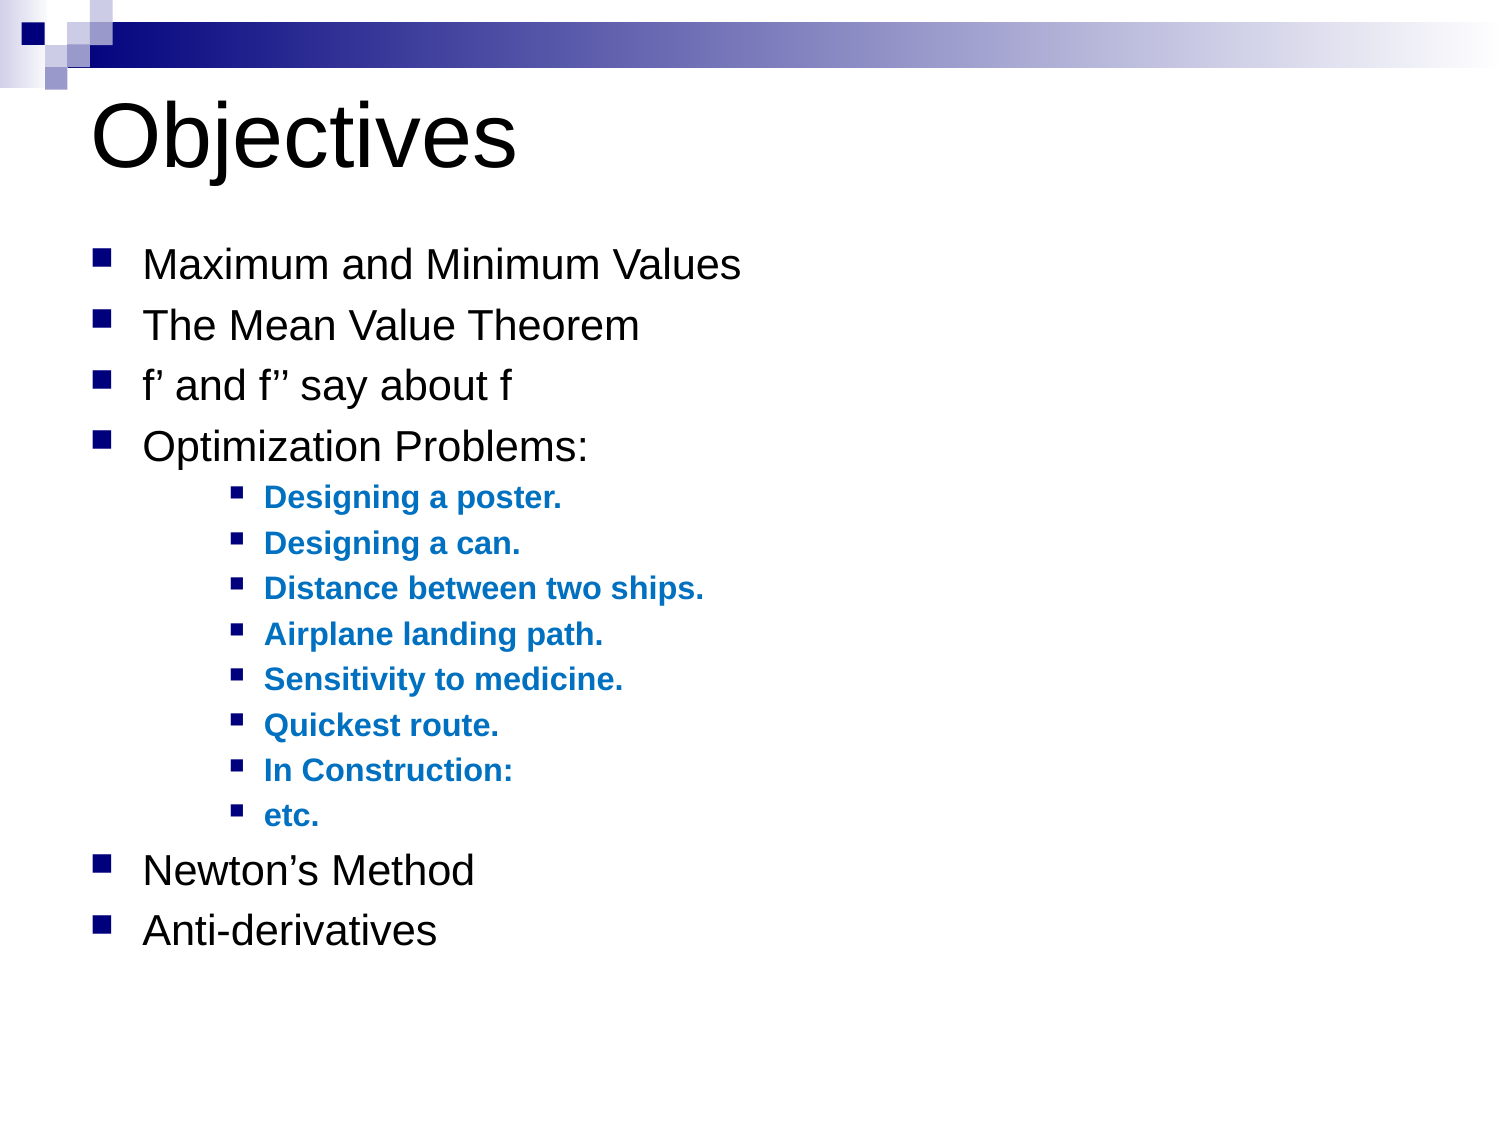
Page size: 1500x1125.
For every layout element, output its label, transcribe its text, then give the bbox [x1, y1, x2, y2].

title Objectives [75, 37, 1425, 225]
list Maximum and Minimum Values The Mean Value Theorem f’ and f’’ say about f Optimization Problems: Designing a poster. Designing a can. Distance between two ships. Airplane landing path. Sensitivity to medicine. Quickest route. In Construction: etc. Newton’s Method Anti-derivatives [75, 228, 1425, 972]
